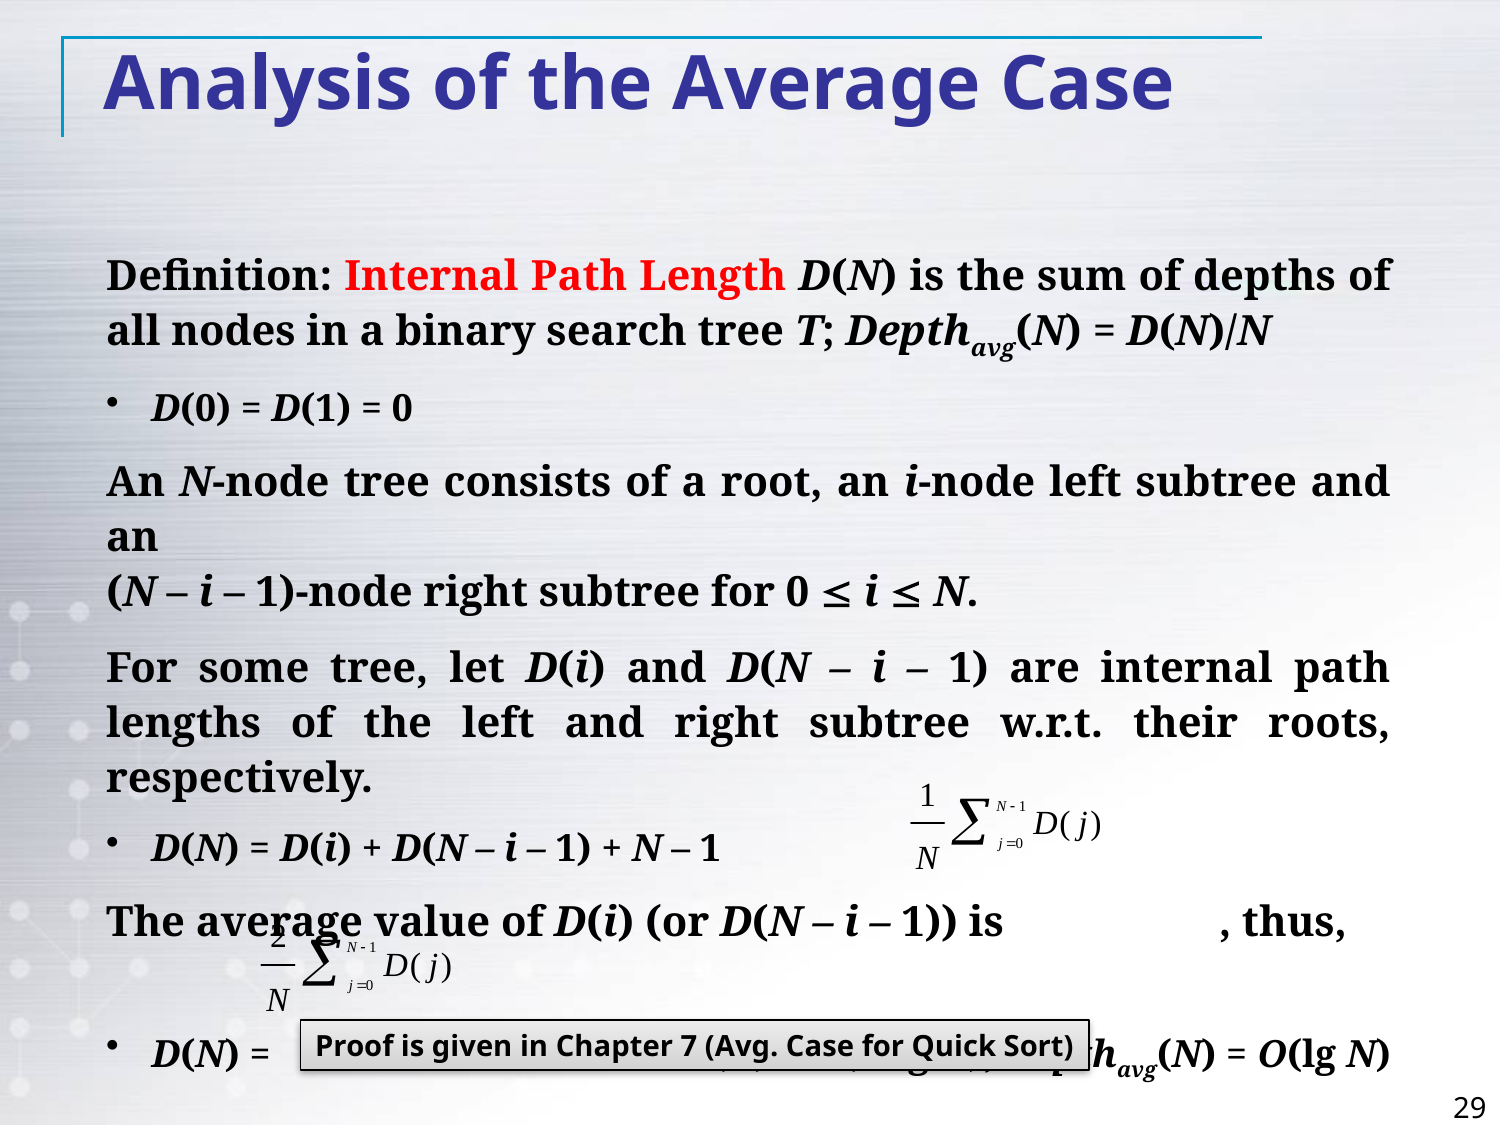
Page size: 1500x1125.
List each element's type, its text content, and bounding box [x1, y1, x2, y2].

slide_number 29 [1151, 1082, 1500, 1125]
text_box Definition: Internal Path Length D(N) is the sum of depths of all nodes in a binary search tree T; Depthavg(N) = D(N)/N D(0) = D(1) = 0 An N-node tree consists of a root, an i-node left subtree and an (N – i – 1)-node right subtree for 0  i  N. For some tree, let D(i) and D(N – i – 1) are internal path lengths of the left and right subtree w.r.t. their roots, respectively. D(N) = D(i) + D(N – i – 1) + N – 1 The average value of D(i) (or D(N – i – 1)) is , thus, D(N) = + N – 1  D(N) = O(N lg N), Depthavg(N) = O(lg N) [91, 235, 1406, 1083]
text_box Proof is given in Chapter 7 (Avg. Case for Quick Sort) [300, 1019, 1090, 1071]
text_box Analysis of the Average Case [88, 44, 1364, 115]
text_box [253, 904, 461, 1022]
picture [0, 0, 1500, 1125]
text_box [903, 763, 1110, 880]
